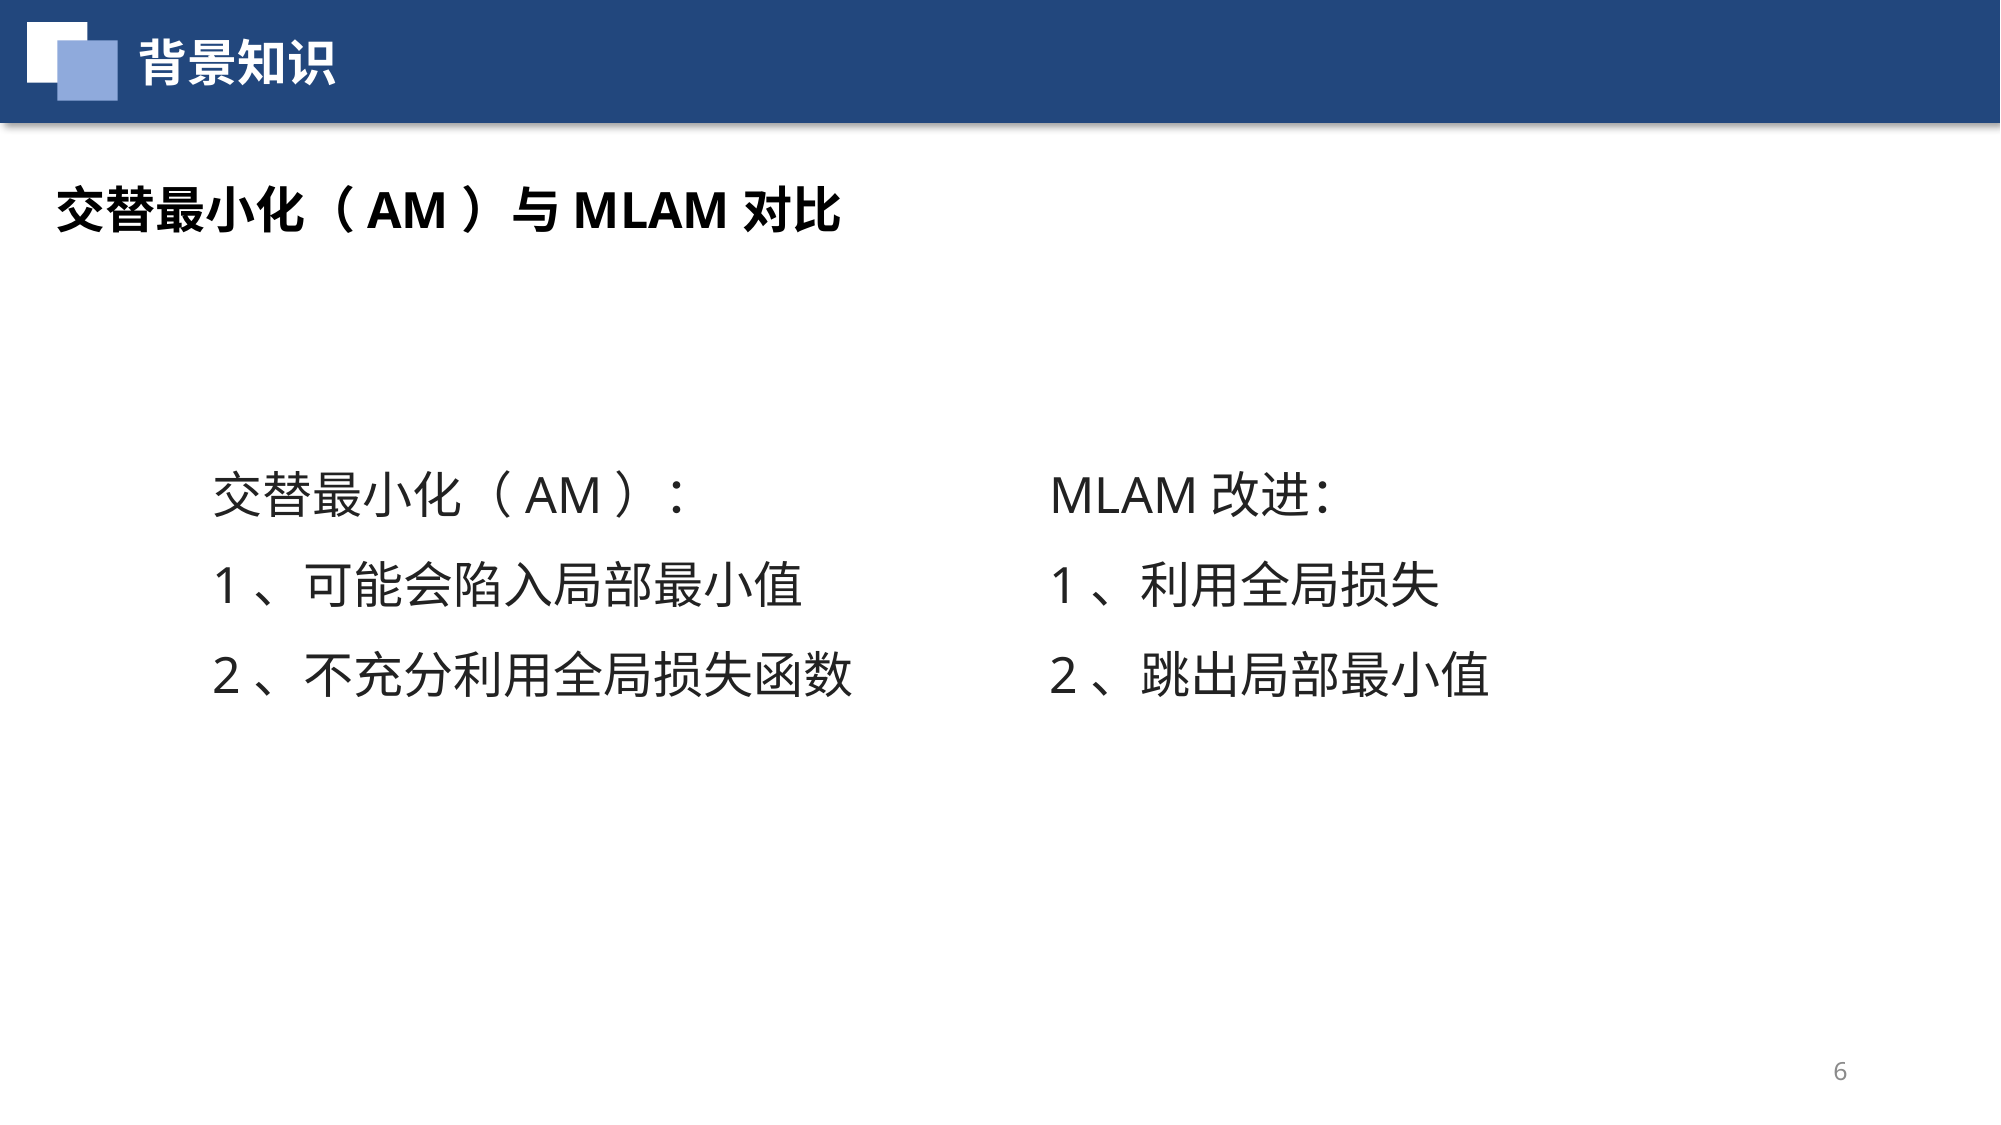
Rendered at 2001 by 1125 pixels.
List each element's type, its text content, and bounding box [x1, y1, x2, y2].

text_box 背景知识 [123, 24, 782, 99]
text_box 交替最小化（AM）与MLAM对比 [40, 170, 1088, 246]
text_box [26, 21, 88, 84]
text_box [0, 0, 2000, 124]
slide_number 6 [1412, 1042, 1863, 1103]
text_box [56, 39, 119, 102]
text_box MLAM改进： 1、利用全局损失 2、跳出局部最小值 [959, 425, 1791, 711]
text_box 交替最小化（AM）： 1、可能会陷入局部最小值 2、不充分利用全局损失函数 [123, 425, 905, 711]
